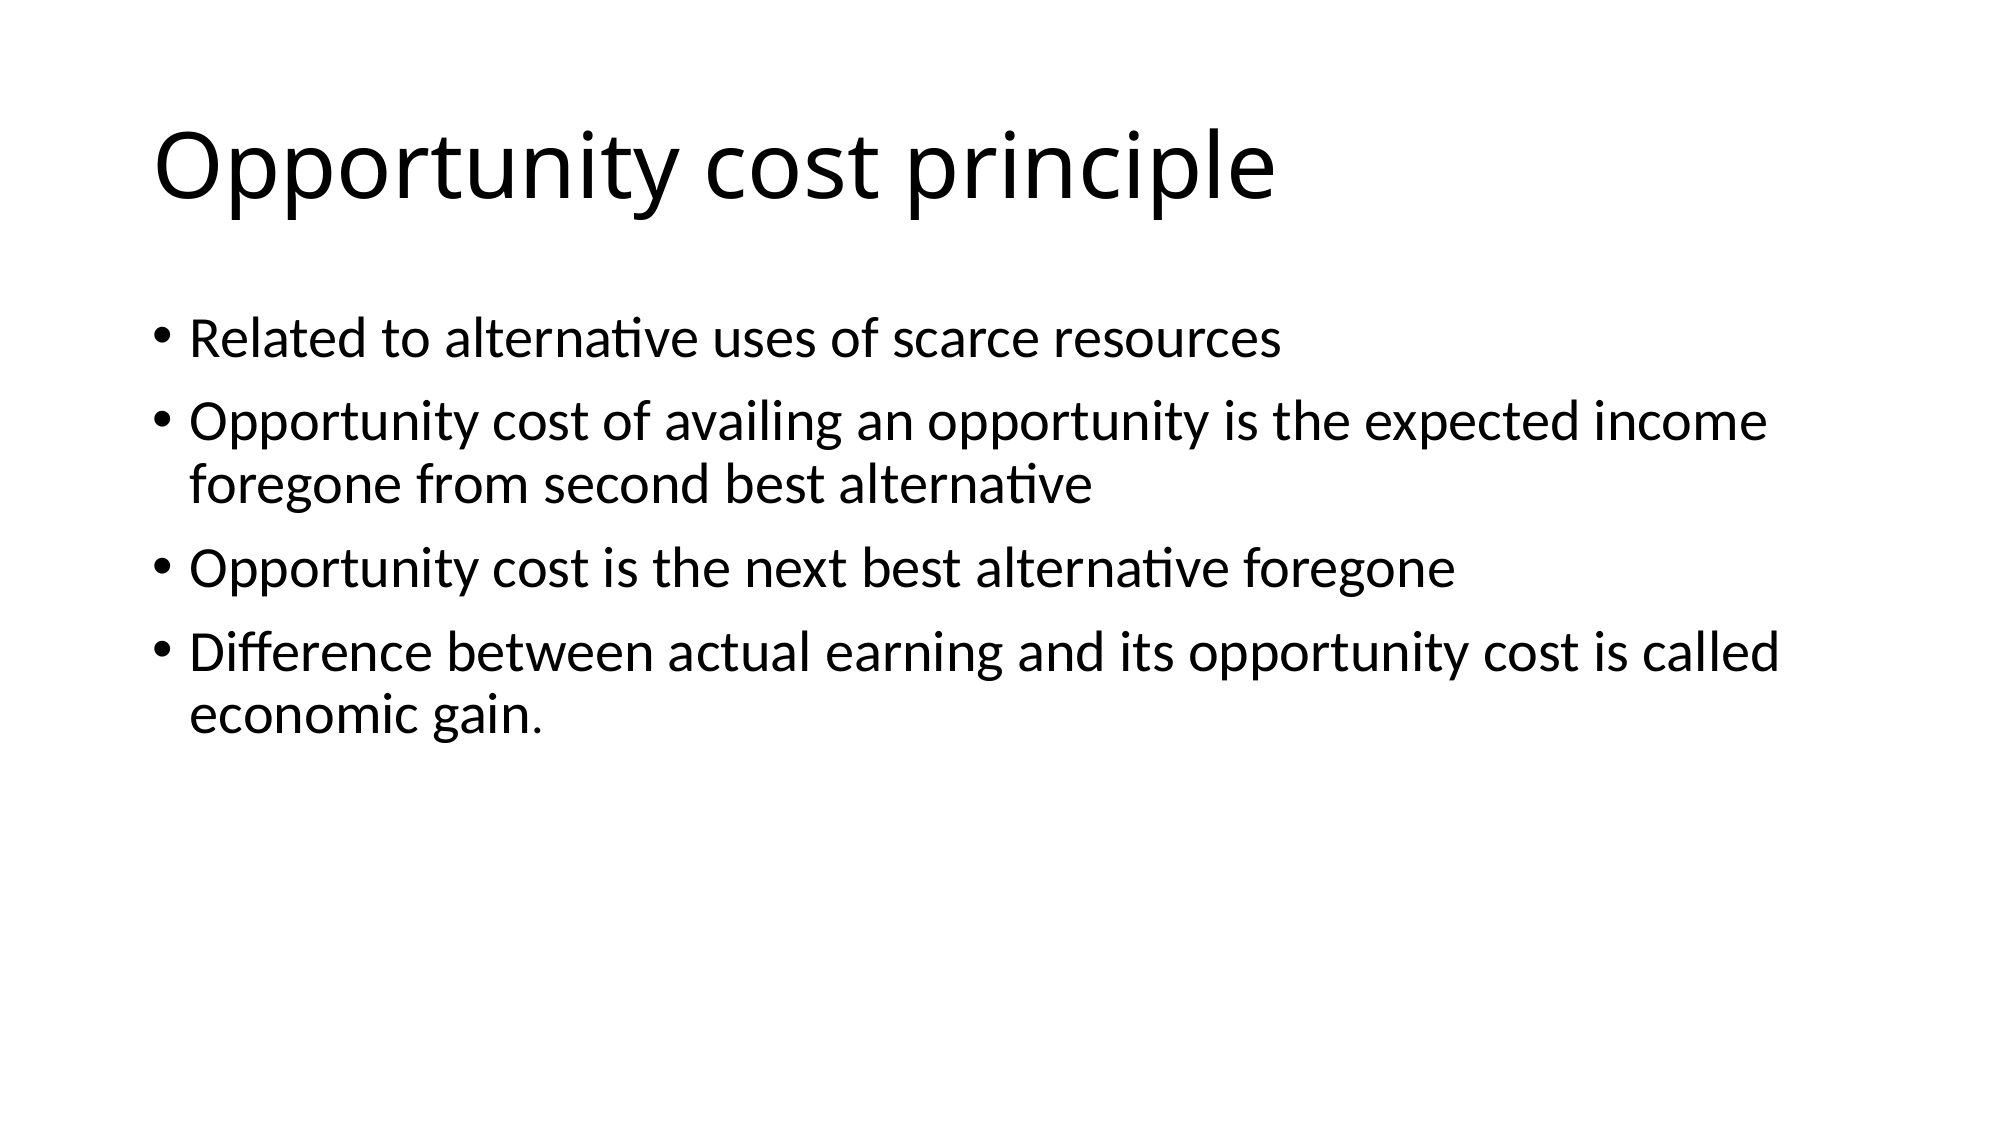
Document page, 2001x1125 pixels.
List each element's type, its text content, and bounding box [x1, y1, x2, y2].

list Related to alternative uses of scarce resources Opportunity cost of availing an opportunity is the expected income foregone from second best alternative Opportunity cost is the next best alternative foregone Difference between actual earning and its opportunity cost is called economic gain. [137, 299, 1863, 1014]
title Opportunity cost principle [137, 59, 1863, 278]
